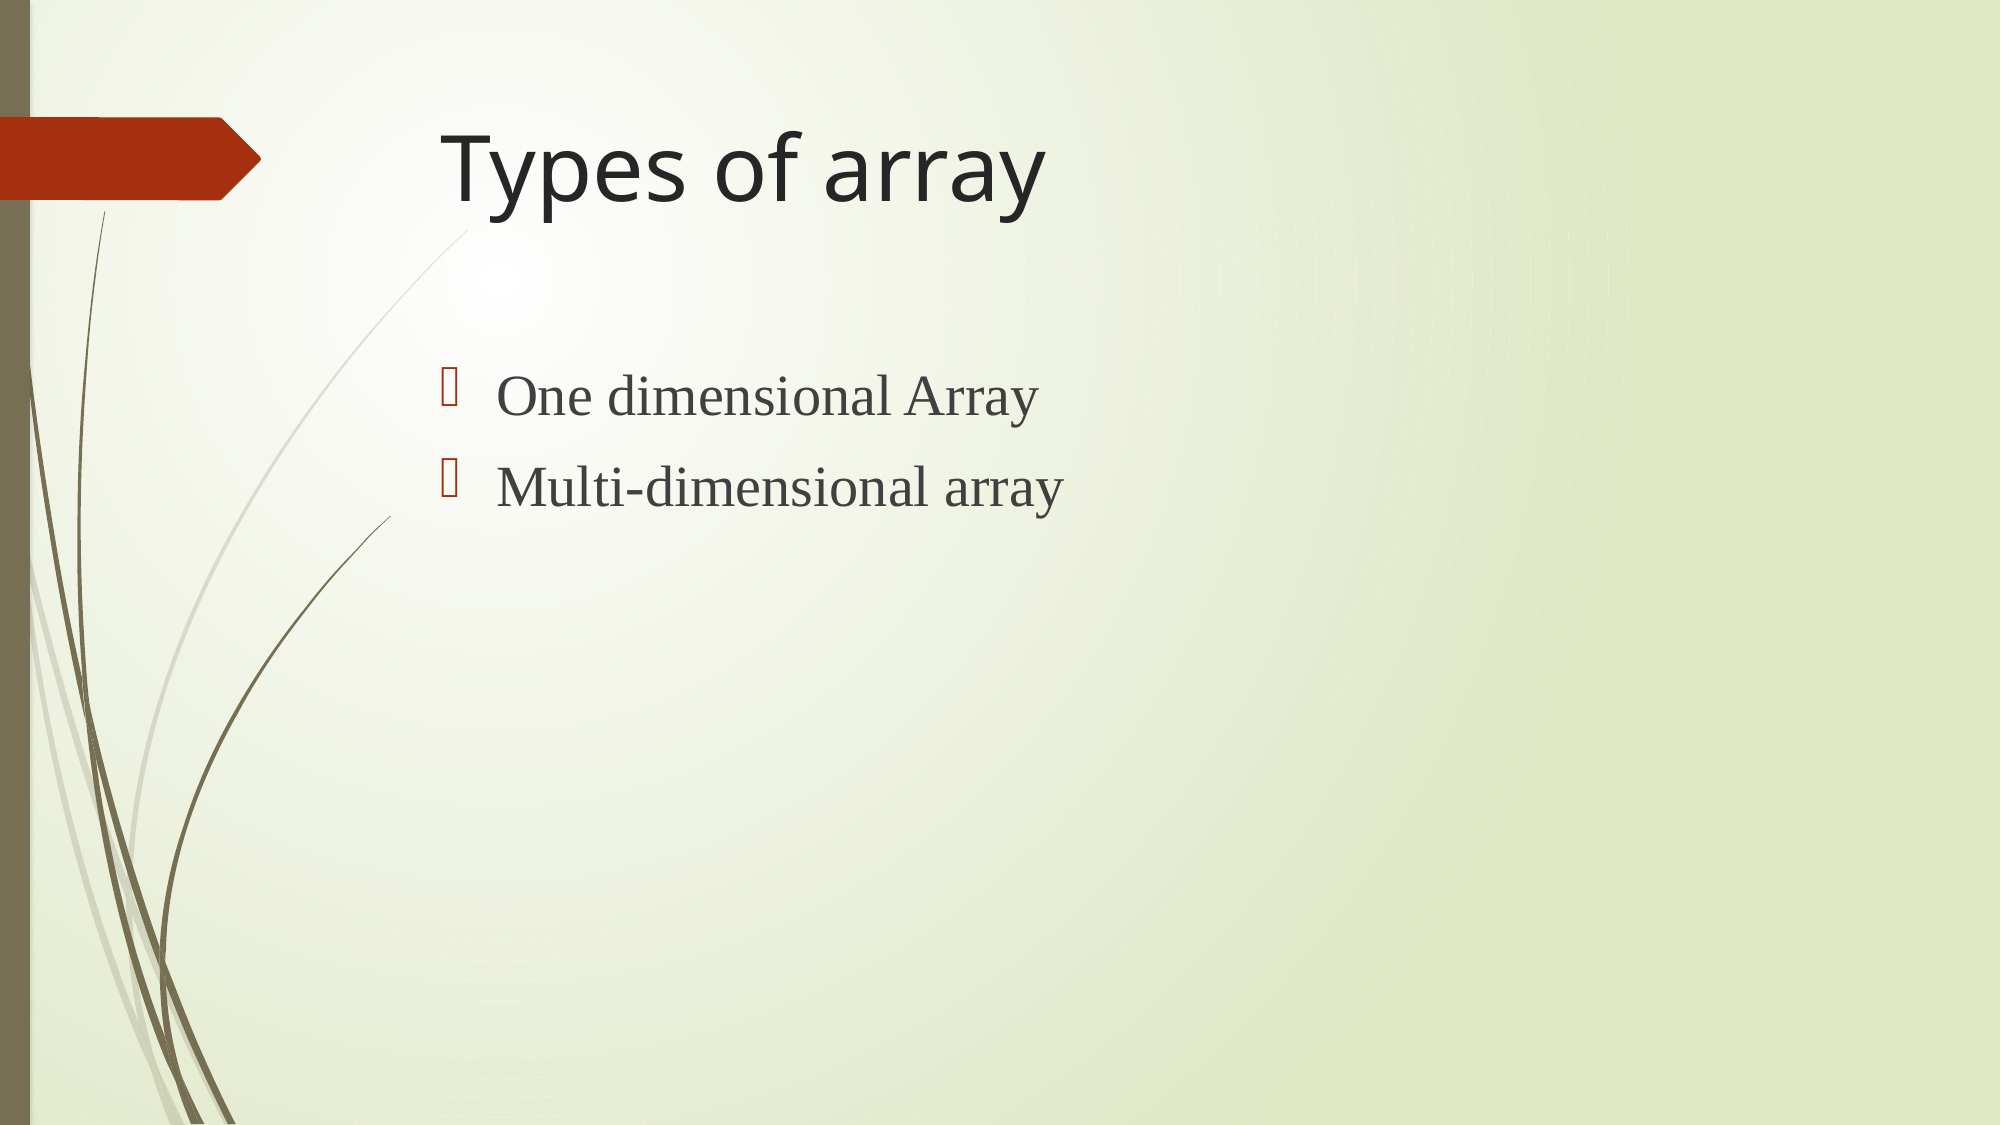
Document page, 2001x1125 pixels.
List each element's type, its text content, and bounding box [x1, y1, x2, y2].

list One dimensional Array Multi-dimensional array [424, 350, 1888, 970]
title Types of array [425, 102, 1888, 313]
